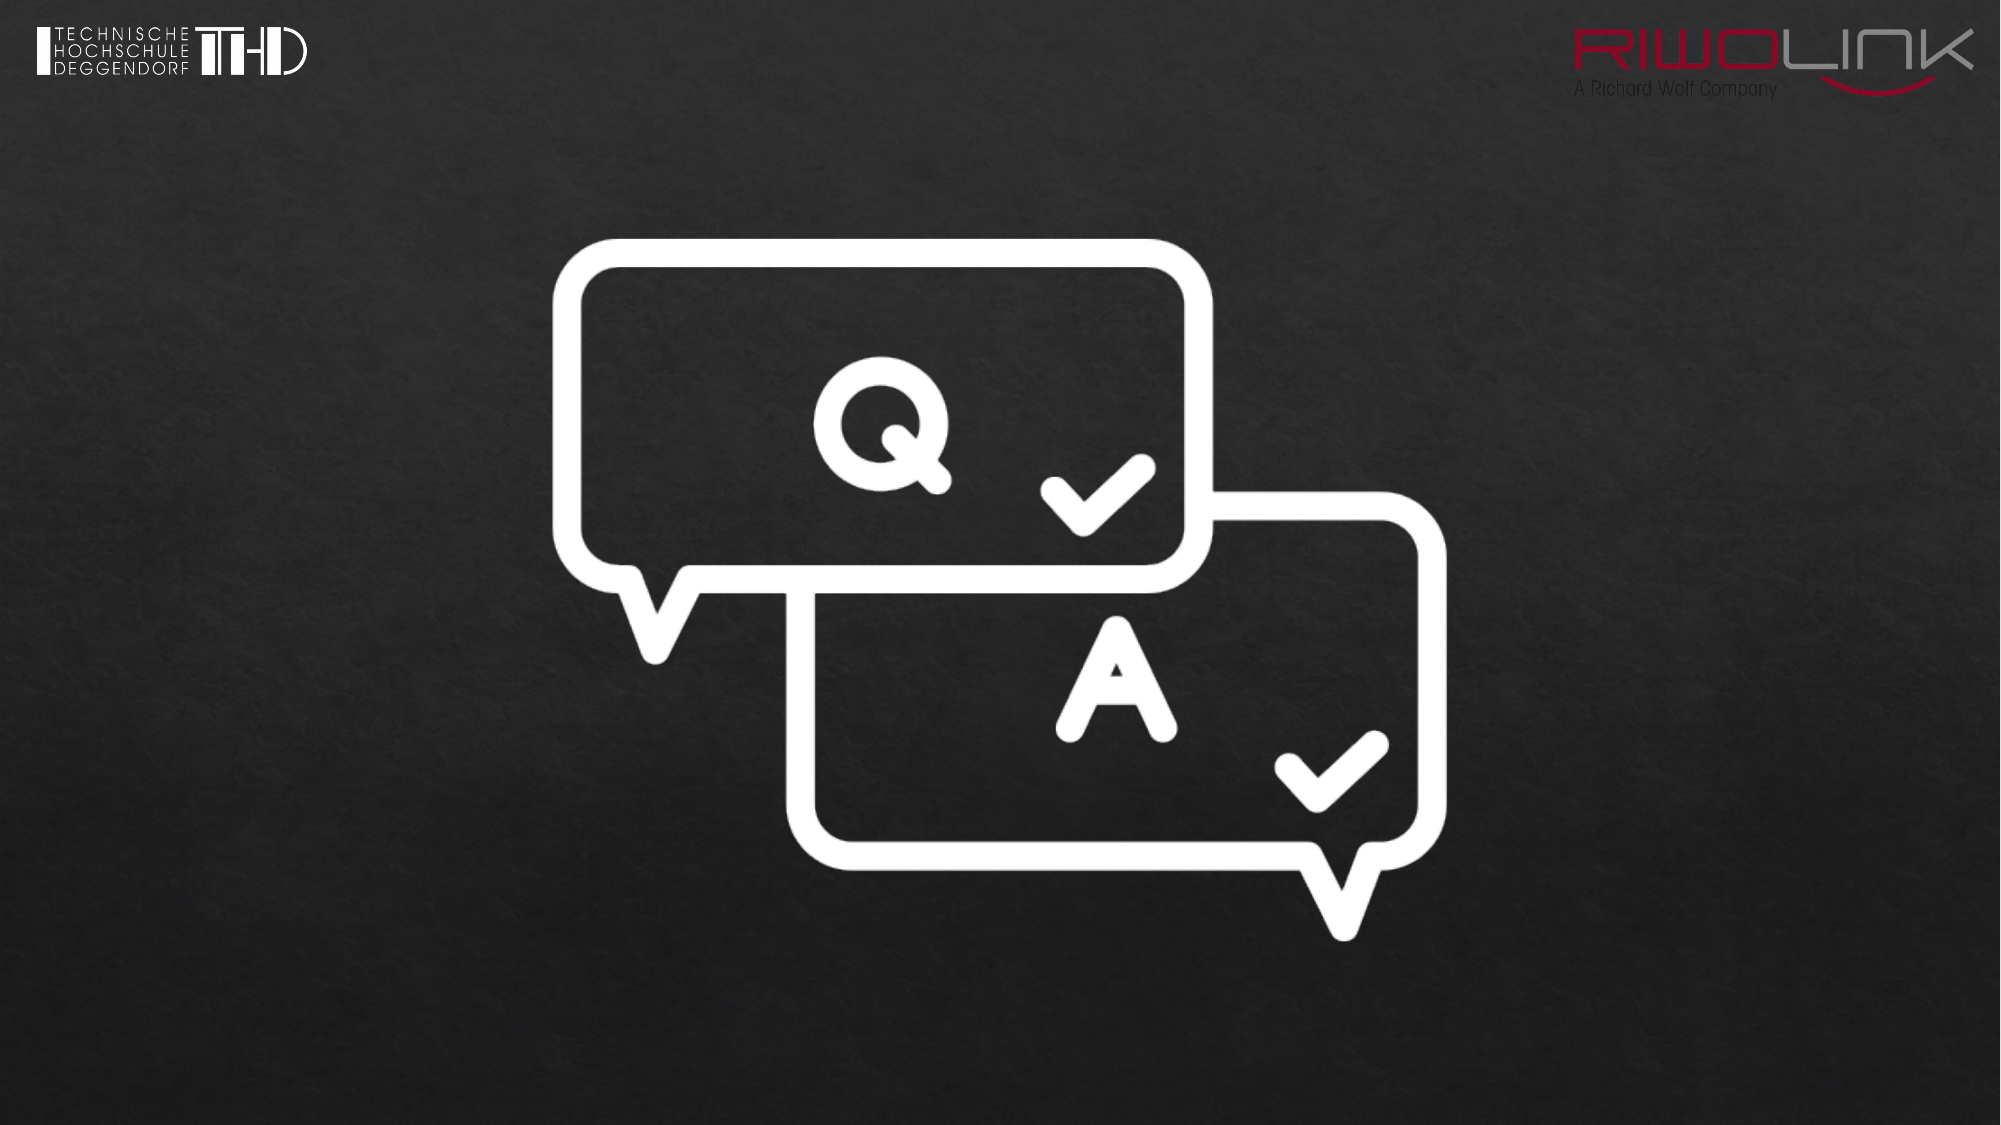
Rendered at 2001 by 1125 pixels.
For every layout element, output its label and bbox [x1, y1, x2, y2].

picture [37, 27, 307, 75]
picture [538, 129, 1462, 1053]
picture [1574, 28, 1974, 100]
